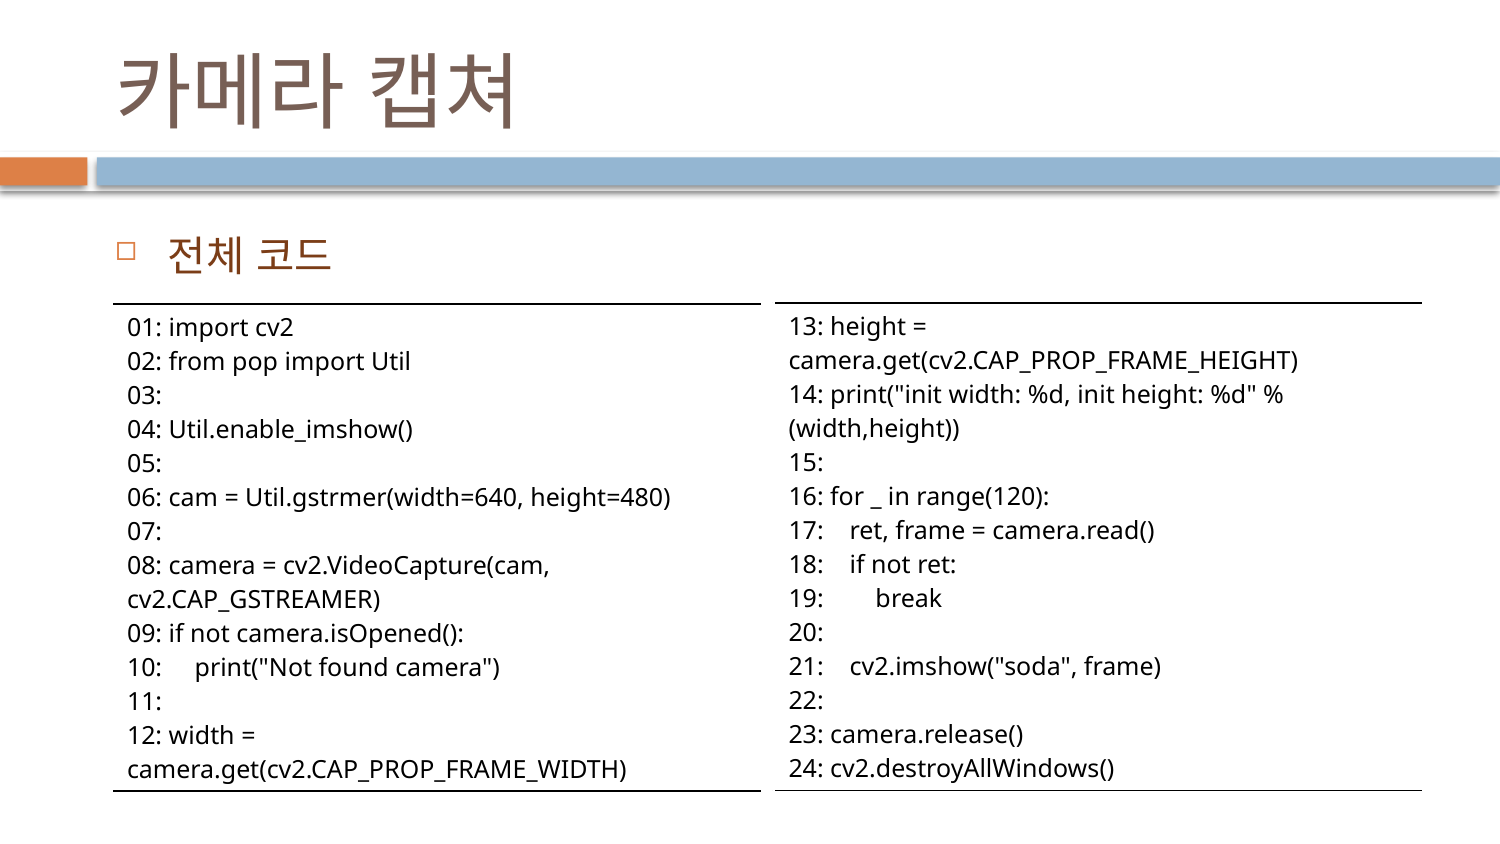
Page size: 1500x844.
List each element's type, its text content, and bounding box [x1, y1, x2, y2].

table_header 13: height = camera.get(cv2.CAP_PROP_FRAME_HEIGHT) 14: print("init width: %d, init height: %d" % (width,height)) 15: 16: for _ in range(120): 17: ret, frame = camera.read() 18: if not ret: 19: break 20: 21: cv2.imshow("soda", frame) 22: 23: camera.release() 24: cv2.destroyAllWindows() [775, 304, 1422, 790]
title 카메라 캡쳐 [100, 28, 1438, 150]
table_header 01: import cv2 02: from pop import Util 03: 04: Util.enable_imshow() 05: 06: cam = Util.gstrmer(width=640, height=480) 07: 08: camera = cv2.VideoCapture(cam, cv2.CAP_GSTREAMER) 09: if not camera.isOpened(): 10: print("Not found camera") 11: 12: width = camera.get(cv2.CAP_PROP_FRAME_WIDTH) [113, 305, 761, 790]
list 전체 코드 [100, 196, 1438, 750]
